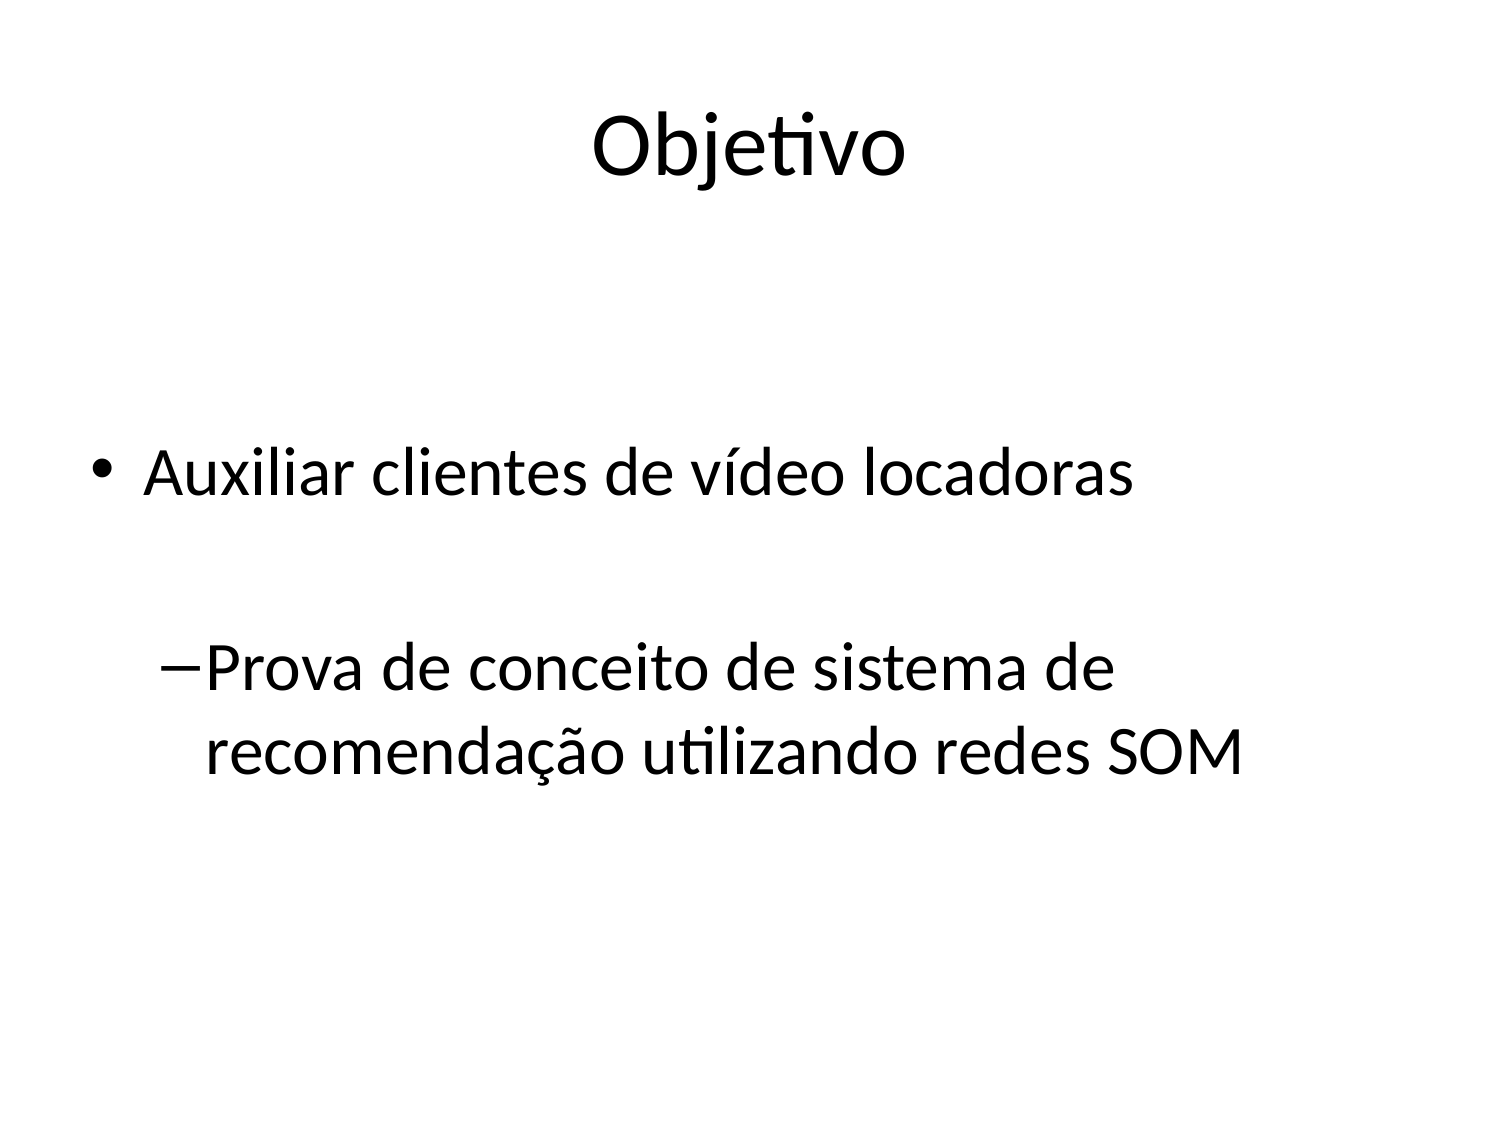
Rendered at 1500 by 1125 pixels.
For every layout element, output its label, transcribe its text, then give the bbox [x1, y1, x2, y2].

title Objetivo [75, 45, 1425, 233]
list Auxiliar clientes de vídeo locadoras Prova de conceito de sistema de recomendação utilizando redes SOM [75, 418, 1425, 797]
